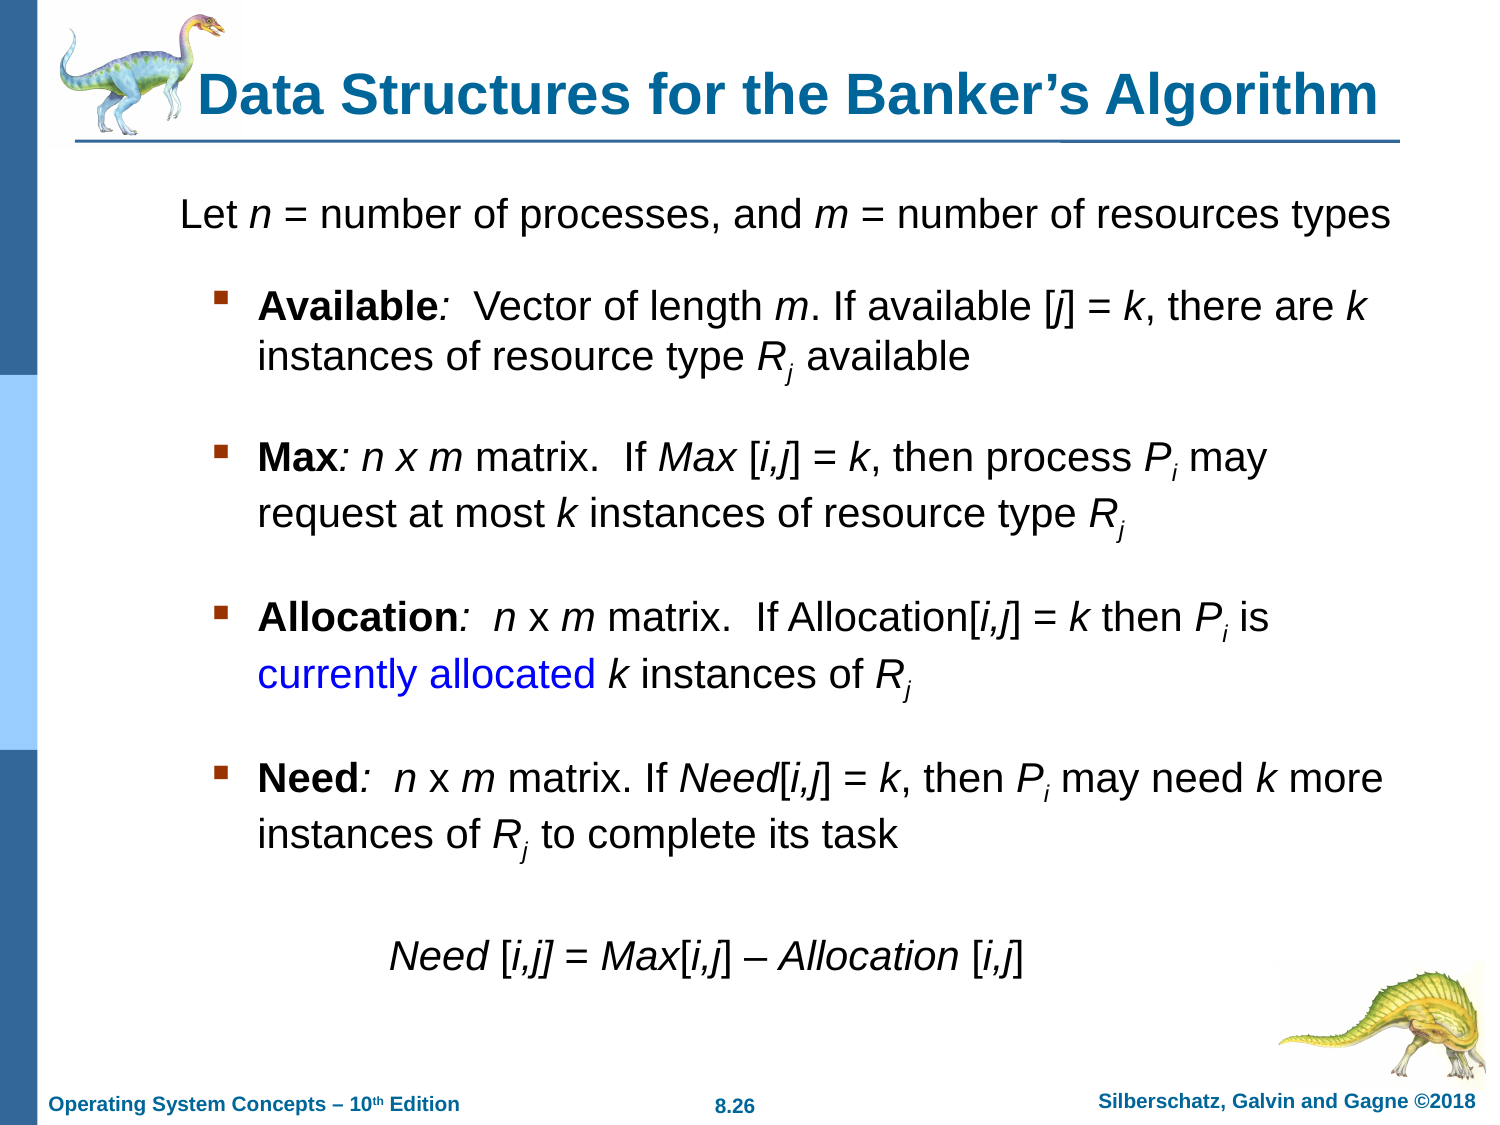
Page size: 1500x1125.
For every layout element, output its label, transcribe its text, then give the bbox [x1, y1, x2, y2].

picture [46, 0, 243, 149]
picture [1275, 959, 1486, 1090]
title Data Structures for the Banker’s Algorithm [174, 62, 1420, 134]
list Available: Vector of length m. If available [j] = k, there are k instances of resource type Rj available Max: n x m matrix. If Max [i,j] = k, then process Pi may request at most k instances of resource type Rj Allocation: n x m matrix. If Allocation[i,j] = k then Pi is currently allocated k instances of Rj Need: n x m matrix. If Need[i,j] = k, then Pi may need k more instances of Rj to complete its task Need [i,j] = Max[i,j] – Allocation [i,j] [195, 271, 1405, 992]
text_box Let n = number of processes, and m = number of resources types [164, 179, 1419, 245]
